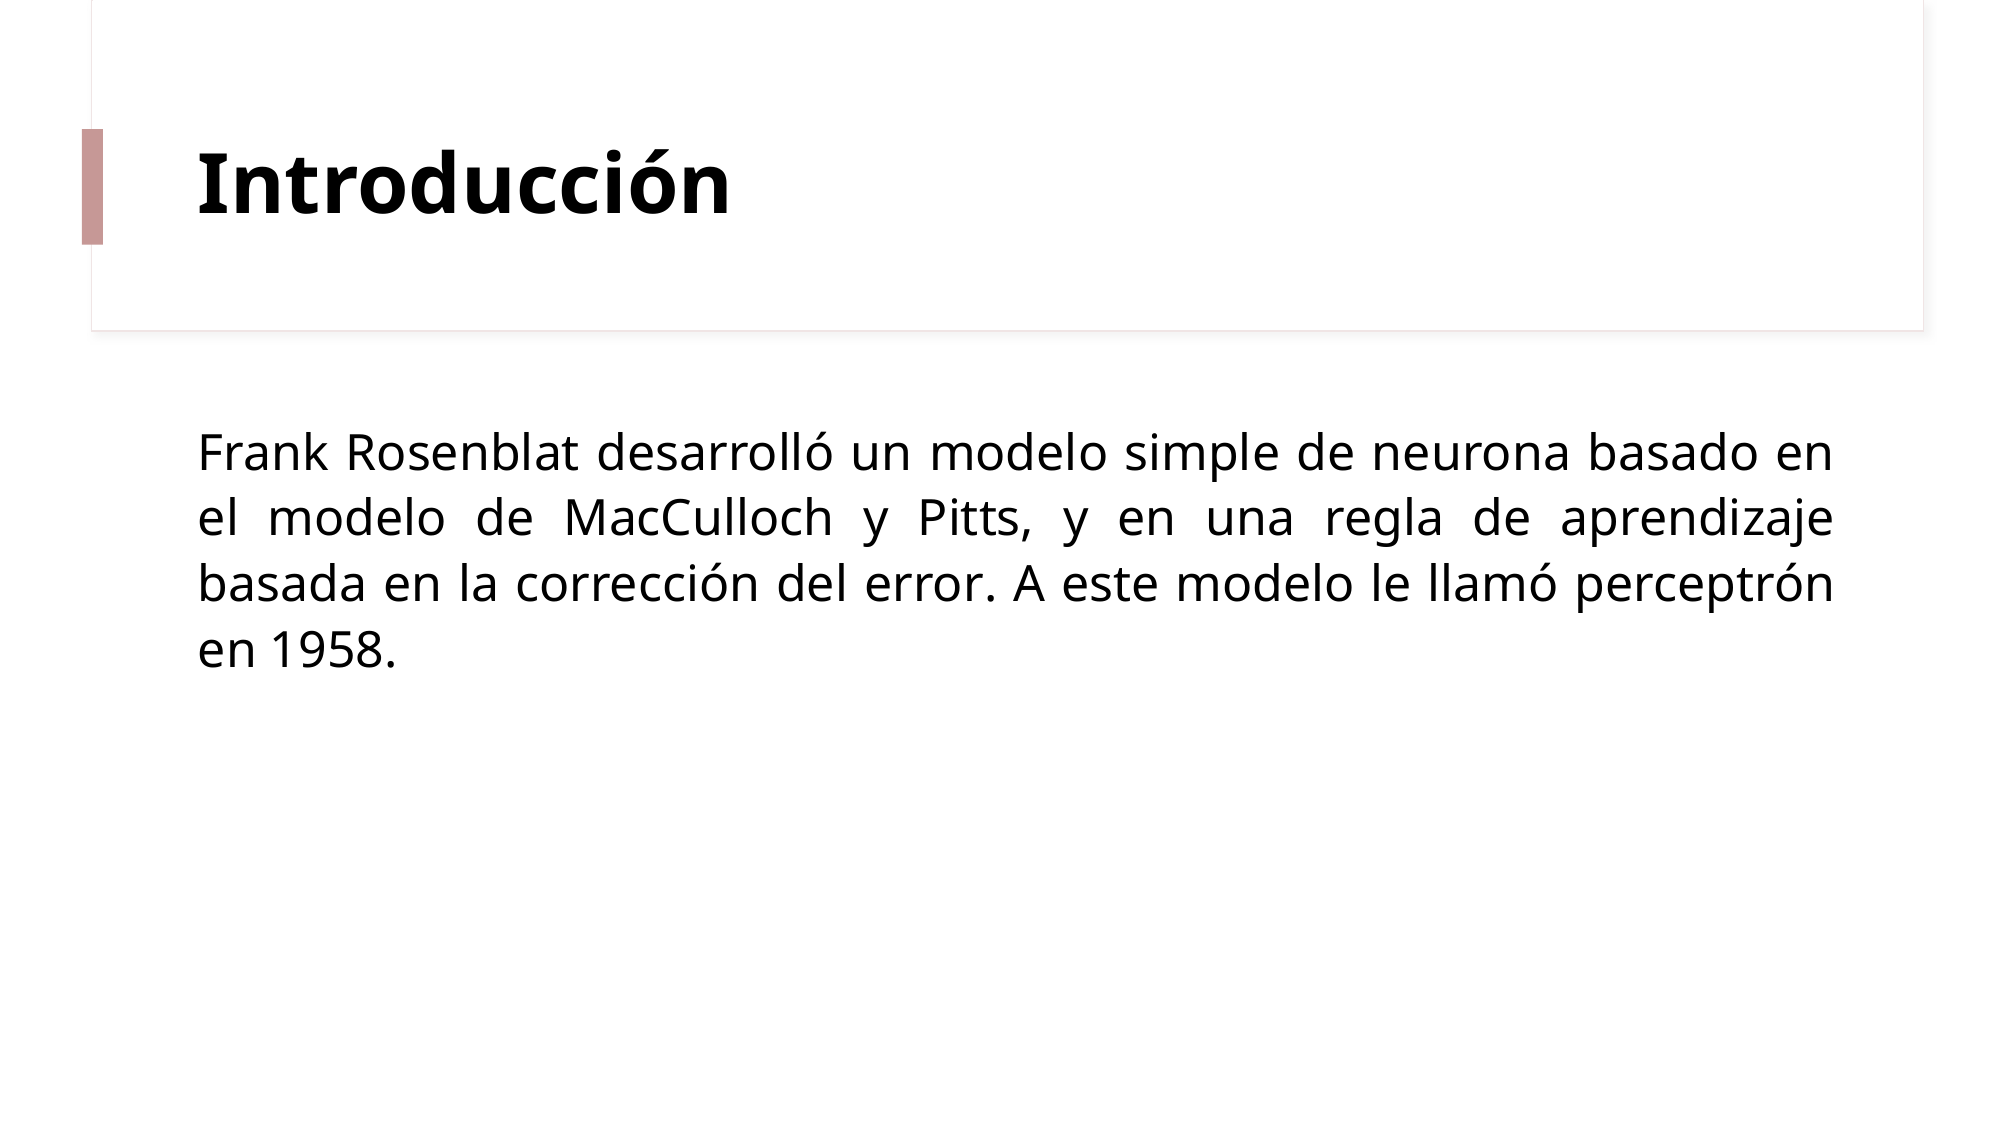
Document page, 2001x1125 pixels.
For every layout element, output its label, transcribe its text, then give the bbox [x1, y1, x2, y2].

list Frank Rosenblat desarrolló un modelo simple de neurona basado en el modelo de MacCulloch y Pitts, y en una regla de aprendizaje basada en la corrección del error. A este modelo le llamó perceptrón en 1958. [183, 406, 1851, 1013]
title Introducción [183, 90, 1851, 284]
